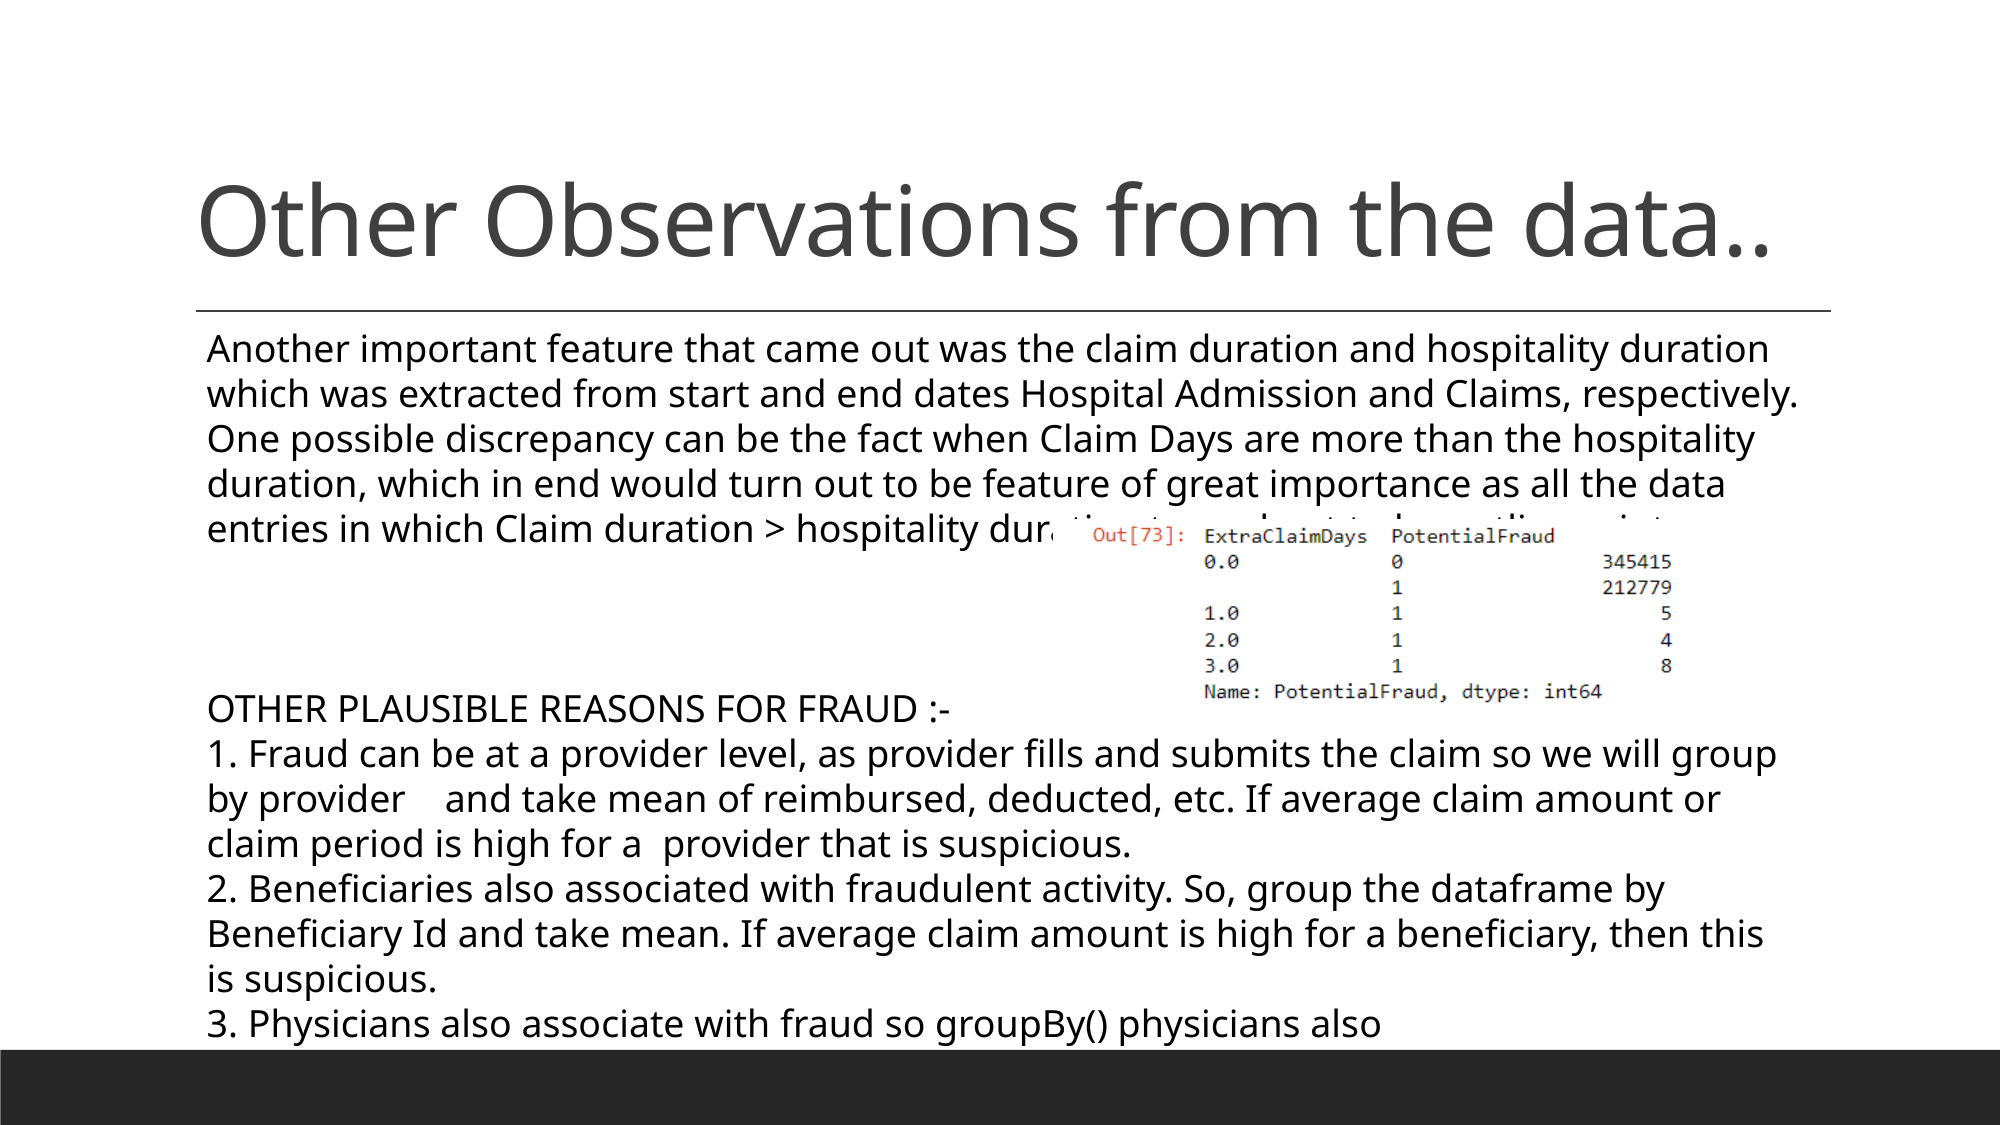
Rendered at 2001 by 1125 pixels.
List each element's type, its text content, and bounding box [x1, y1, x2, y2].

title Other Observations from the data.. [180, 47, 1830, 285]
picture [1052, 519, 1719, 726]
text_box Another important feature that came out was the claim duration and hospitality duration which was extracted from start and end dates Hospital Admission and Claims, respectively. One possible discrepancy can be the fact when Claim Days are more than the hospitality duration, which in end would turn out to be feature of great importance as all the data entries in which Claim duration > hospitality duration turned out to be outlier points. OTHER PLAUSIBLE REASONS FOR FRAUD :- 1. Fraud can be at a provider level, as provider fills and submits the claim so we will group by provider and take mean of reimbursed, deducted, etc. If average claim amount or claim period is high for a provider that is suspicious. 2. Beneficiaries also associated with fraudulent activity. So, group the dataframe by Beneficiary Id and take mean. If average claim amount is high for a beneficiary, then this is suspicious. 3. Physicians also associate with fraud so groupBy() physicians also [191, 317, 1818, 1125]
